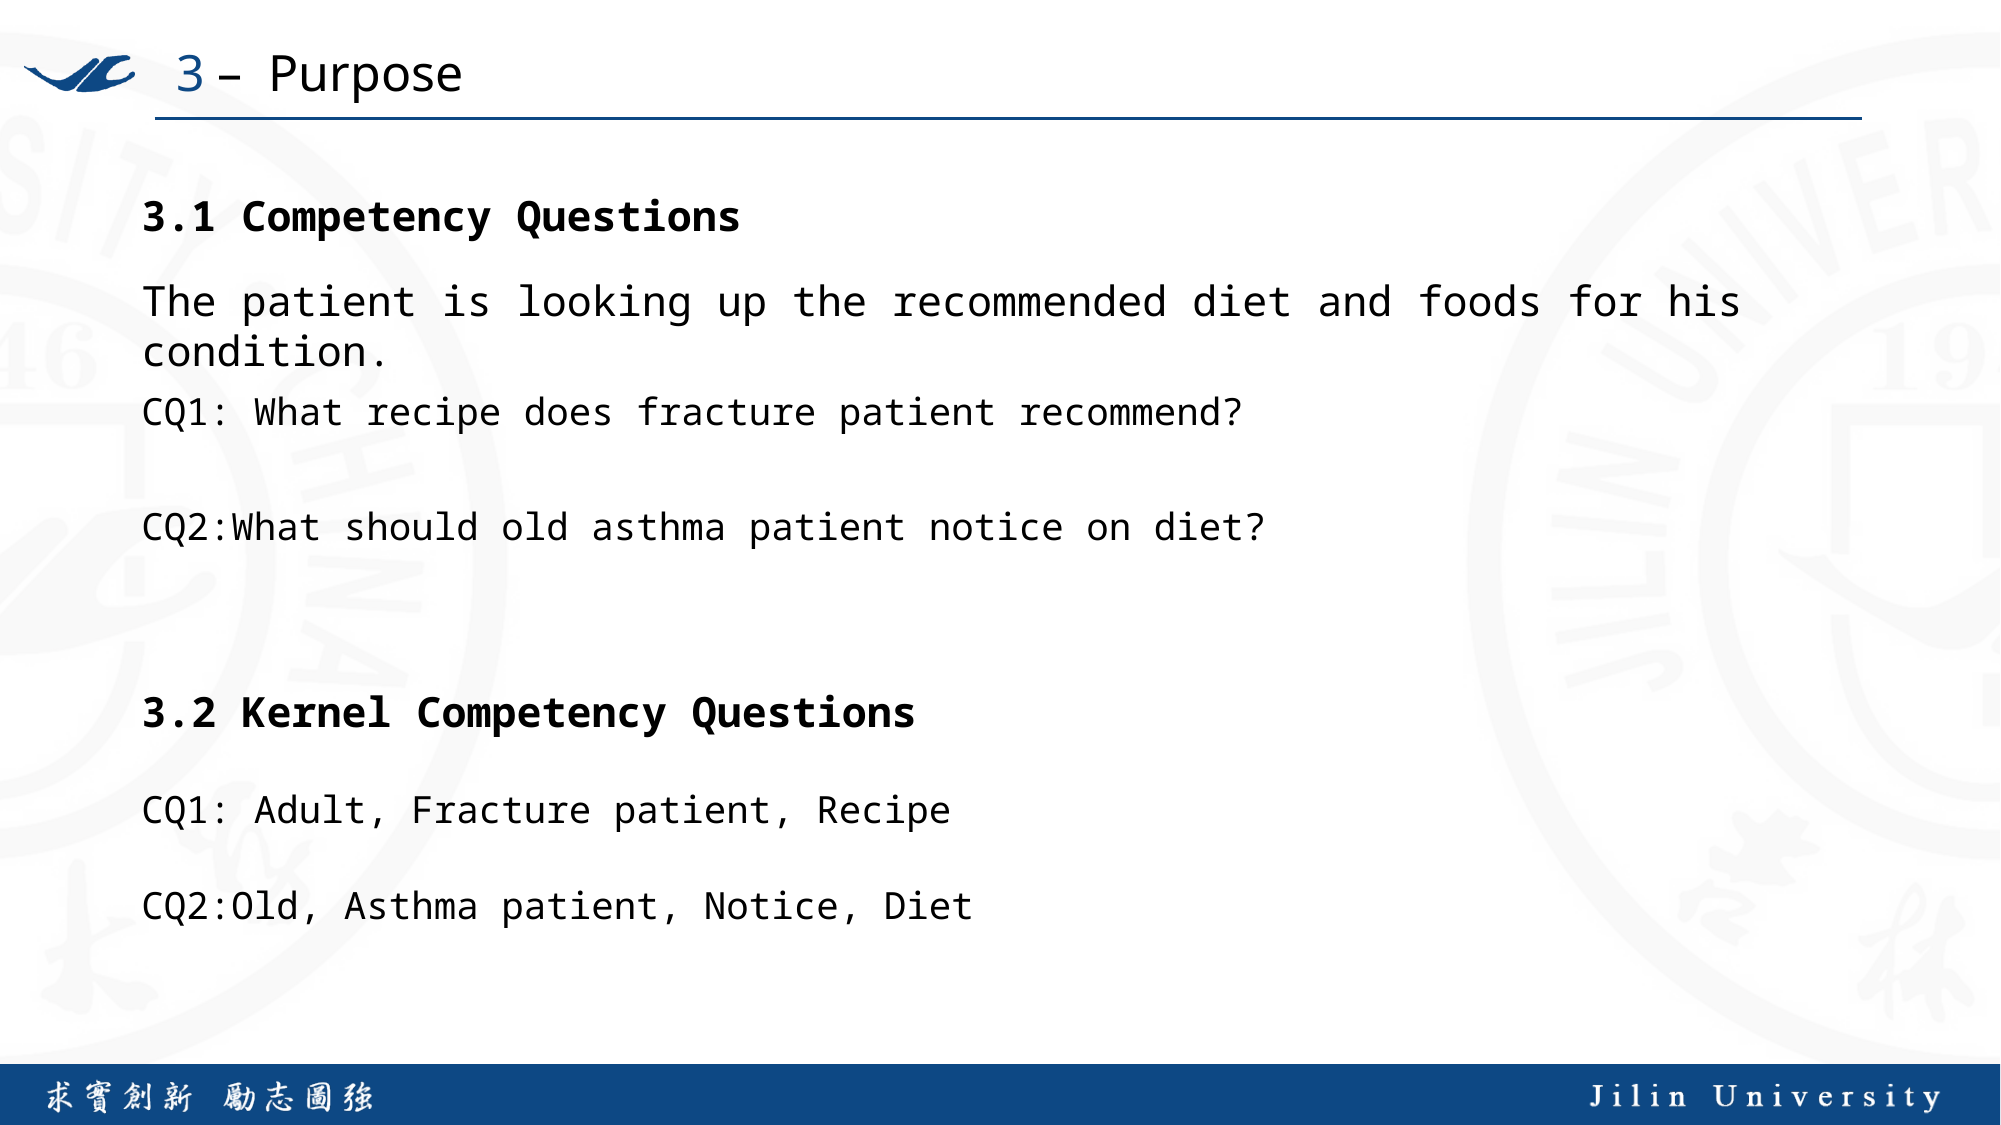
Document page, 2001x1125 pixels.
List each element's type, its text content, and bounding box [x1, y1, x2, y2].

picture [24, 52, 135, 94]
text_box CQ1: Adult, Fracture patient, Recipe [126, 778, 1128, 839]
text_box 3.2 Kernel Competency Questions [126, 678, 1128, 743]
text_box CQ2:What should old asthma patient notice on diet? [126, 495, 1448, 555]
text_box The patient is looking up the recommended diet and foods for his condition. [126, 267, 1909, 382]
picture [0, 1072, 2000, 1121]
text_box CQ1: What recipe does fracture patient recommend? [126, 380, 1448, 440]
text_box 3 – Purpose [161, 33, 479, 109]
text_box CQ2:Old, Asthma patient, Notice, Diet [126, 874, 1128, 935]
text_box 3.1 Competency Questions [126, 181, 1128, 247]
